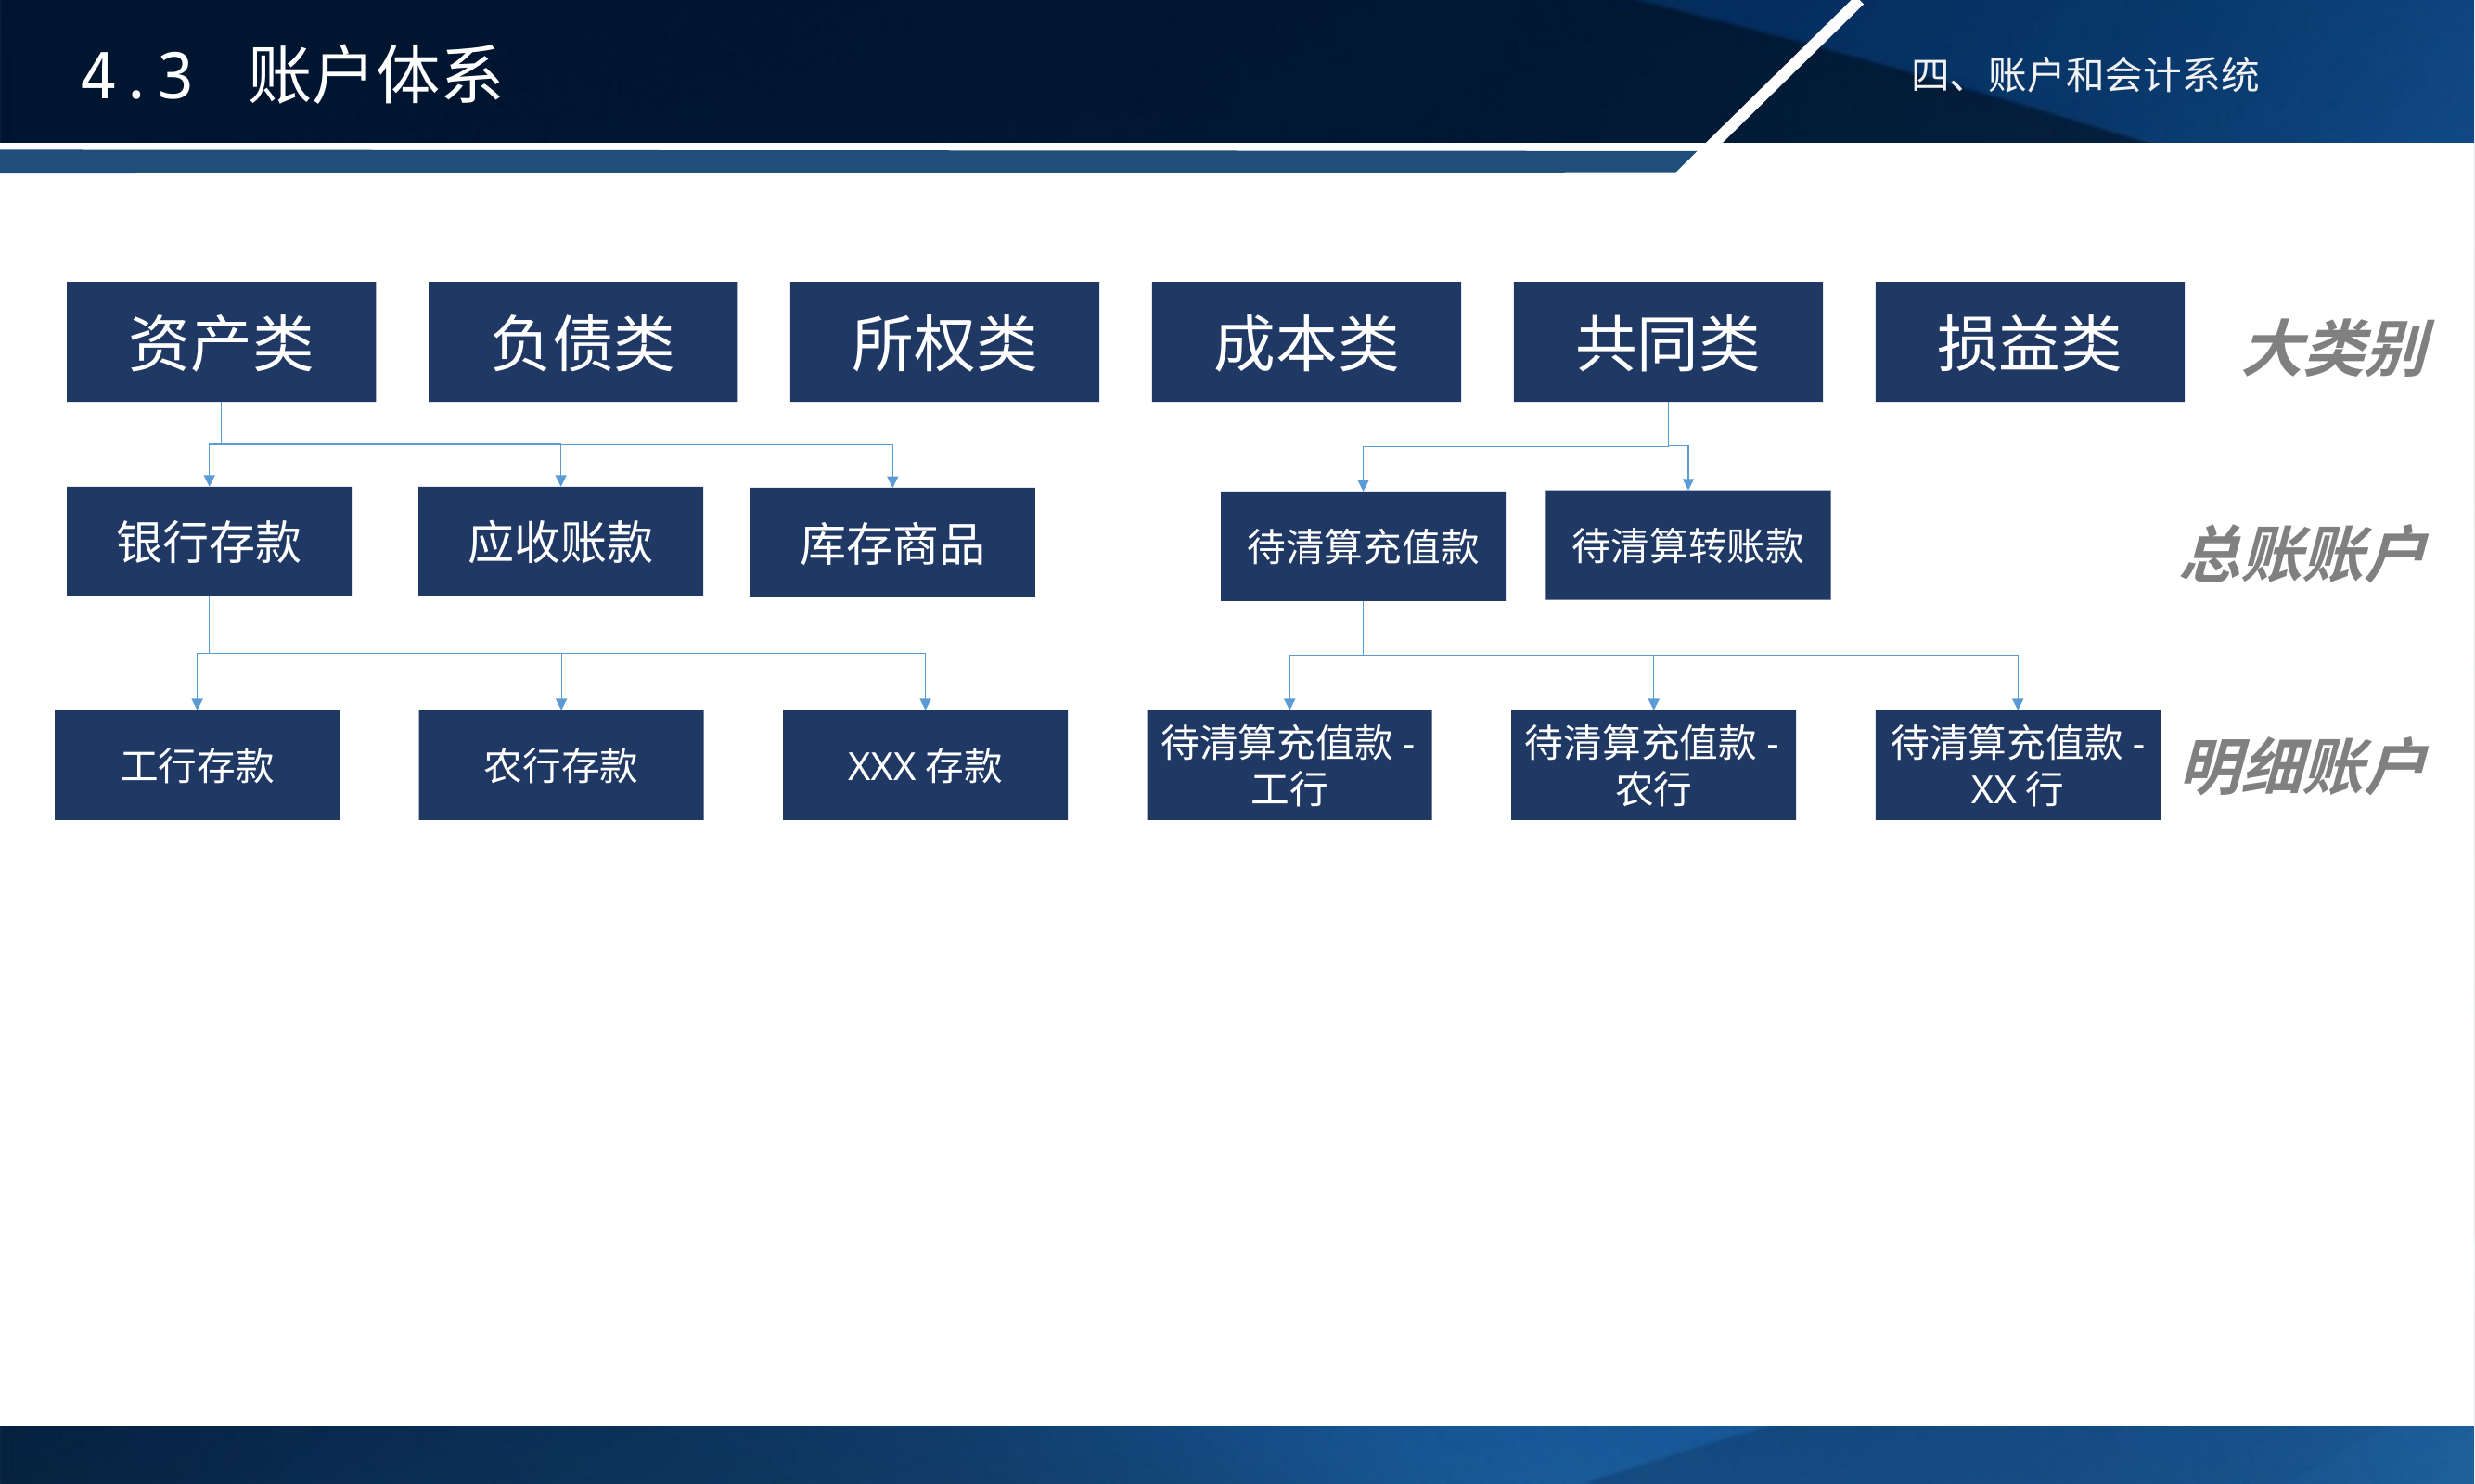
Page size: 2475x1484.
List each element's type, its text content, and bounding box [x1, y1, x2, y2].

text_box 农行存款 [625, 710, 705, 821]
text_box 待清算充值款-农行 [1510, 710, 1635, 821]
text_box 成本类 [1151, 281, 1462, 403]
text_box 工行存款 [54, 710, 327, 821]
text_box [348, 275, 434, 477]
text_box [1470, 294, 1561, 510]
picture [1724, 0, 2475, 143]
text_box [514, 109, 600, 295]
text_box 待清算转账款 [1561, 490, 1635, 601]
text_box 应收账款 [625, 486, 704, 597]
picture [0, 1426, 2475, 1484]
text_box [173, 438, 259, 451]
text_box 共同类 [1513, 281, 1824, 403]
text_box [146, 646, 261, 659]
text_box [1635, 328, 1746, 983]
text_box 明细账户 [2164, 720, 2441, 809]
text_box 应收账款 [442, 486, 510, 597]
picture [0, 0, 1850, 143]
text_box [327, 477, 442, 830]
text_box 所权类 [789, 281, 1100, 403]
text_box 待清算充值款 [1220, 491, 1470, 602]
text_box 总账账户 [2164, 508, 2441, 596]
text_box 待清算充值款-工行 [1147, 710, 1433, 821]
text_box 资产类 [66, 281, 348, 403]
text_box 负债类 [600, 281, 738, 403]
text_box 待清算充值款-农行 [1746, 710, 1797, 821]
text_box 损益类 [1875, 281, 2186, 403]
text_box 银行存款 [66, 486, 327, 597]
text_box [1454, 510, 1564, 801]
text_box 负债类 [434, 281, 514, 403]
text_box 待清算转账款 [1746, 490, 1832, 601]
text_box 库存商品 [750, 487, 1036, 598]
title 4.3 账户体系 [55, 31, 1479, 125]
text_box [1271, 619, 1381, 693]
text_box XXX存款 [782, 710, 1069, 821]
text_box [510, 295, 625, 1012]
text_box 待清算充值款-XX行 [1875, 710, 2161, 821]
text_box 农行存款 [442, 710, 510, 821]
text_box 大类别 [2226, 302, 2441, 390]
